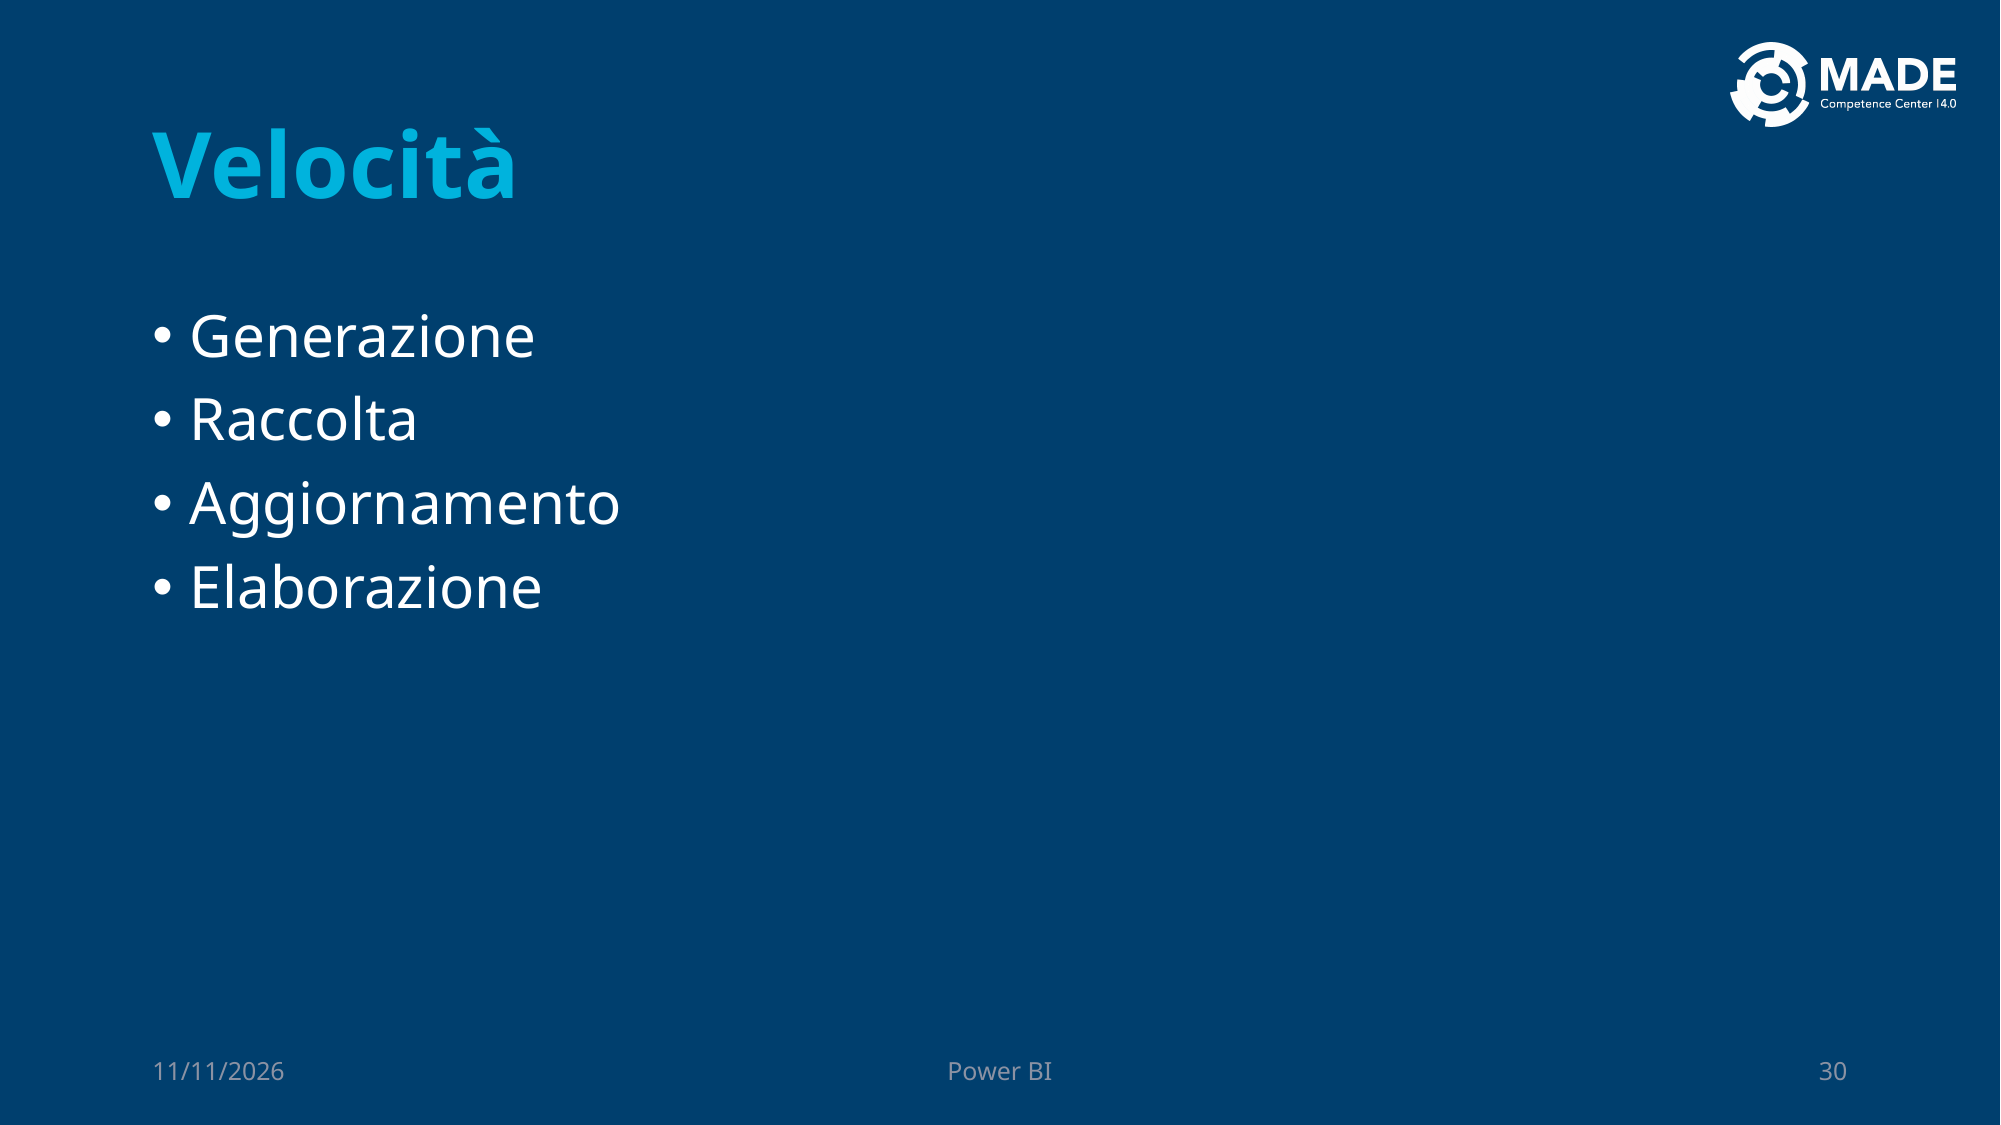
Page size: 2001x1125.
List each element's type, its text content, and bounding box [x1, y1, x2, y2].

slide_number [137, 1042, 588, 1103]
picture [1730, 42, 1956, 127]
slide_number 30 [1412, 1042, 1863, 1103]
footer Power BI [662, 1042, 1338, 1103]
title Velocità [137, 59, 1670, 278]
list Generazione Raccolta Aggiornamento Elaborazione [137, 299, 1863, 1014]
